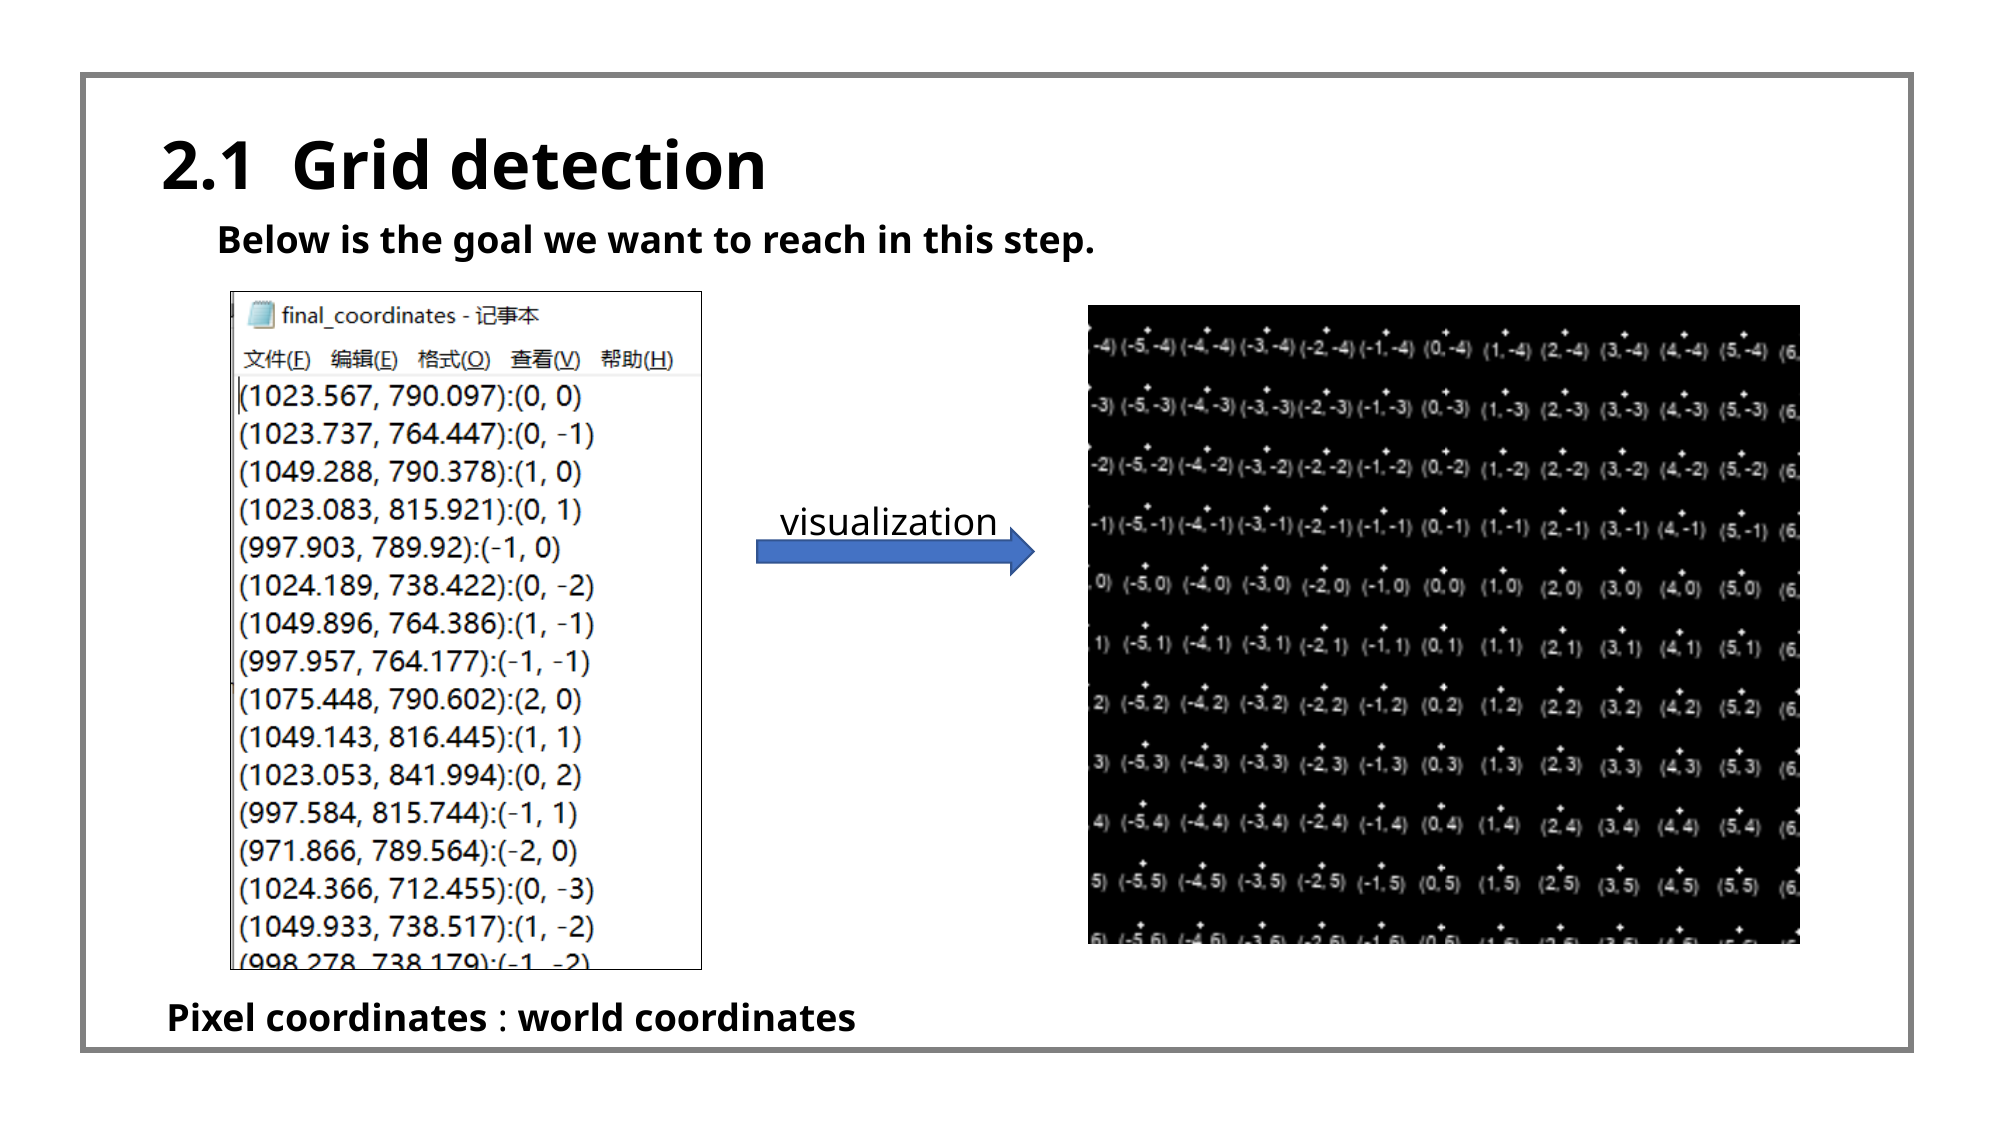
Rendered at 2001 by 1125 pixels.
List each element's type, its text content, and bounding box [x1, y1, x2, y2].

text_box visualization [765, 490, 1042, 551]
text_box [756, 539, 1036, 577]
text_box [82, 74, 1912, 1051]
text_box Pixel coordinates : world coordinates [149, 986, 874, 1047]
text_box 2.1 Grid detection [146, 116, 1362, 211]
picture [1088, 305, 1800, 945]
text_box Below is the goal we want to reach in this step. [201, 208, 1202, 269]
picture [230, 291, 702, 970]
